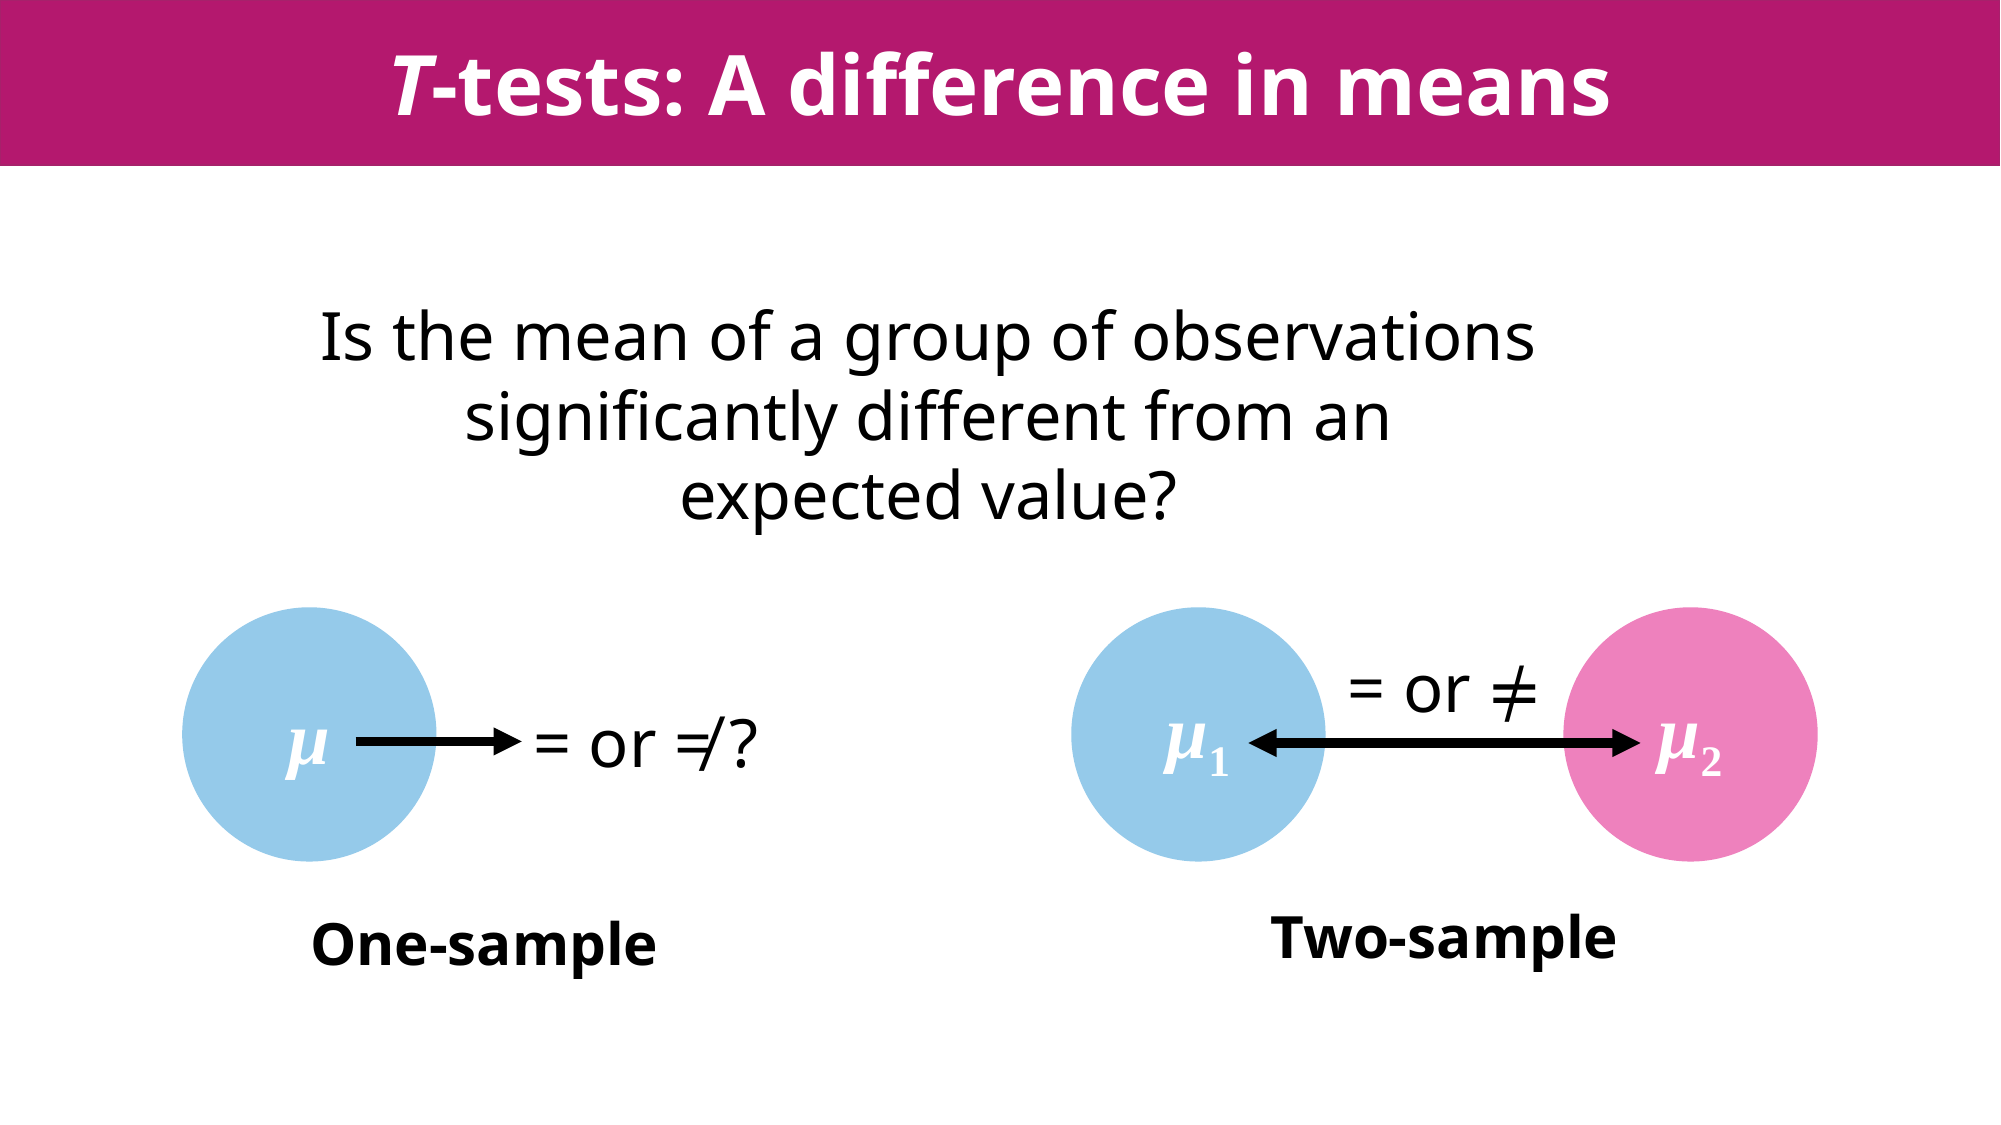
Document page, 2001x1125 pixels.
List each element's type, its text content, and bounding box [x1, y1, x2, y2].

text_box Is the mean of a group of observations significantly different from an expected value? [300, 286, 1558, 541]
text_box T-tests: A difference in means [0, 0, 2000, 166]
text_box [182, 607, 787, 986]
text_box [1071, 607, 1818, 979]
